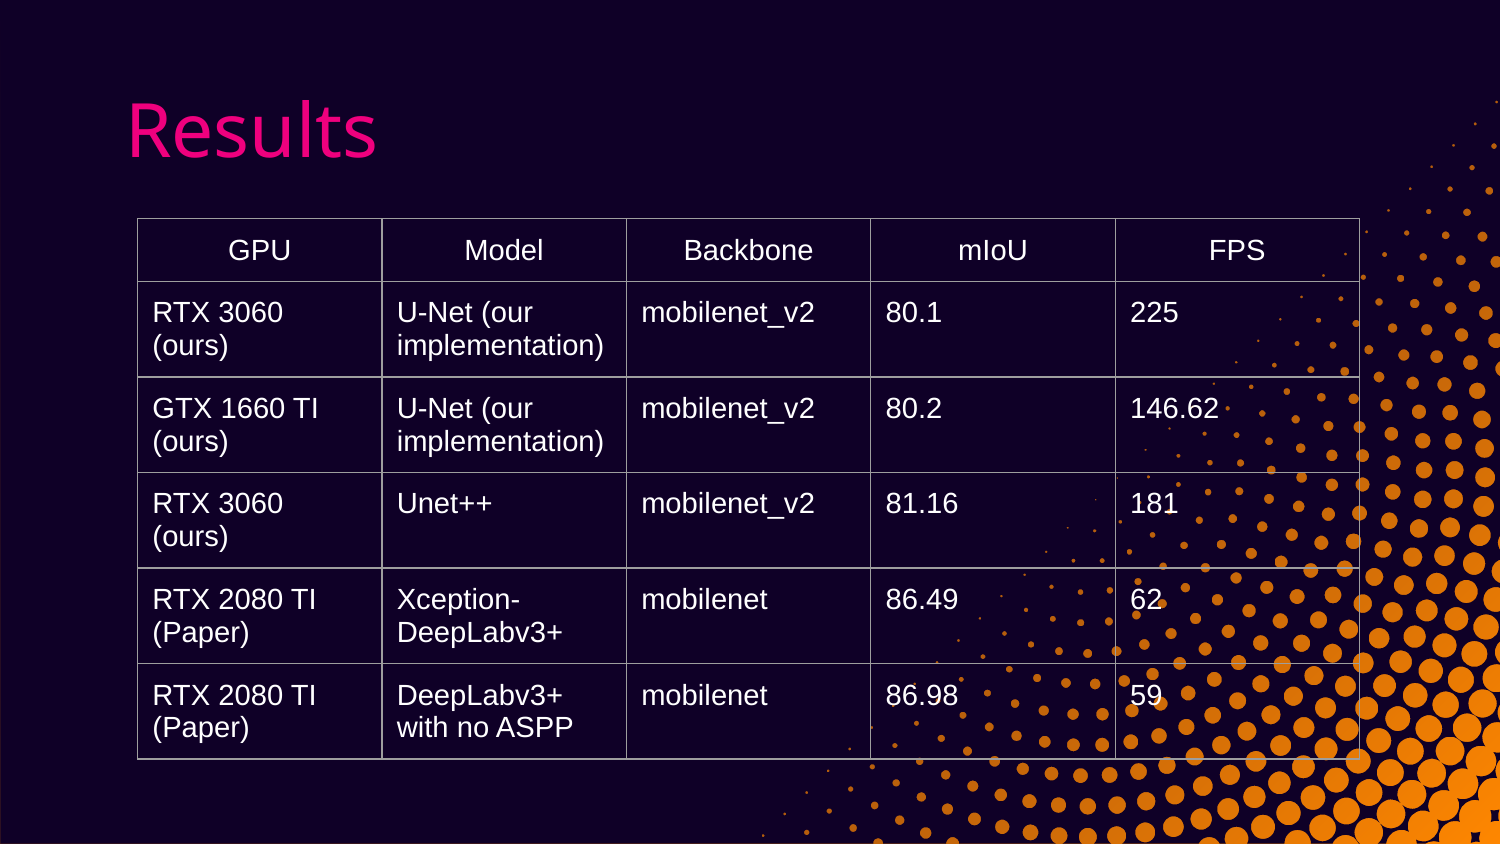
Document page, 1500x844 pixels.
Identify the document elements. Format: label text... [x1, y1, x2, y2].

table_cell mobilenet_v2 [627, 473, 870, 567]
table_cell RTX 2080 TI (Paper) [138, 664, 381, 758]
table_cell 80.1 [871, 282, 1115, 376]
table_header Model [383, 219, 626, 281]
table_cell mobilenet [627, 569, 870, 663]
table_cell RTX 2080 TI (Paper) [138, 569, 381, 663]
table_header Backbone [627, 219, 870, 281]
table_cell U-Net (our implementation) [383, 282, 626, 376]
table_cell mobilenet [627, 664, 870, 758]
table_cell Xception-DeepLabv3+ [383, 569, 626, 663]
table_cell DeepLabv3+ with no ASPP [383, 664, 626, 758]
table_cell 62 [1116, 569, 1359, 663]
table_cell Unet++ [383, 473, 626, 567]
table_cell 59 [1116, 664, 1359, 758]
table_cell RTX 3060 (ours) [138, 282, 381, 376]
table_cell 81.16 [871, 473, 1115, 567]
table_cell 80.2 [871, 378, 1115, 472]
table_cell 225 [1116, 282, 1359, 376]
table_cell 181 [1116, 473, 1359, 567]
table_cell U-Net (our implementation) [383, 378, 626, 472]
table_header GPU [138, 219, 381, 281]
title Results [125, 32, 1152, 173]
table_cell 86.49 [871, 569, 1115, 663]
table_cell 86.98 [871, 664, 1115, 758]
table_header FPS [1116, 219, 1359, 281]
table_cell mobilenet_v2 [627, 282, 870, 376]
table_cell RTX 3060 (ours) [138, 473, 381, 567]
table_cell GTX 1660 TI (ours) [138, 378, 381, 472]
table_cell mobilenet_v2 [627, 378, 870, 472]
table_cell 146.62 [1116, 378, 1359, 472]
table_header mIoU [871, 219, 1115, 281]
